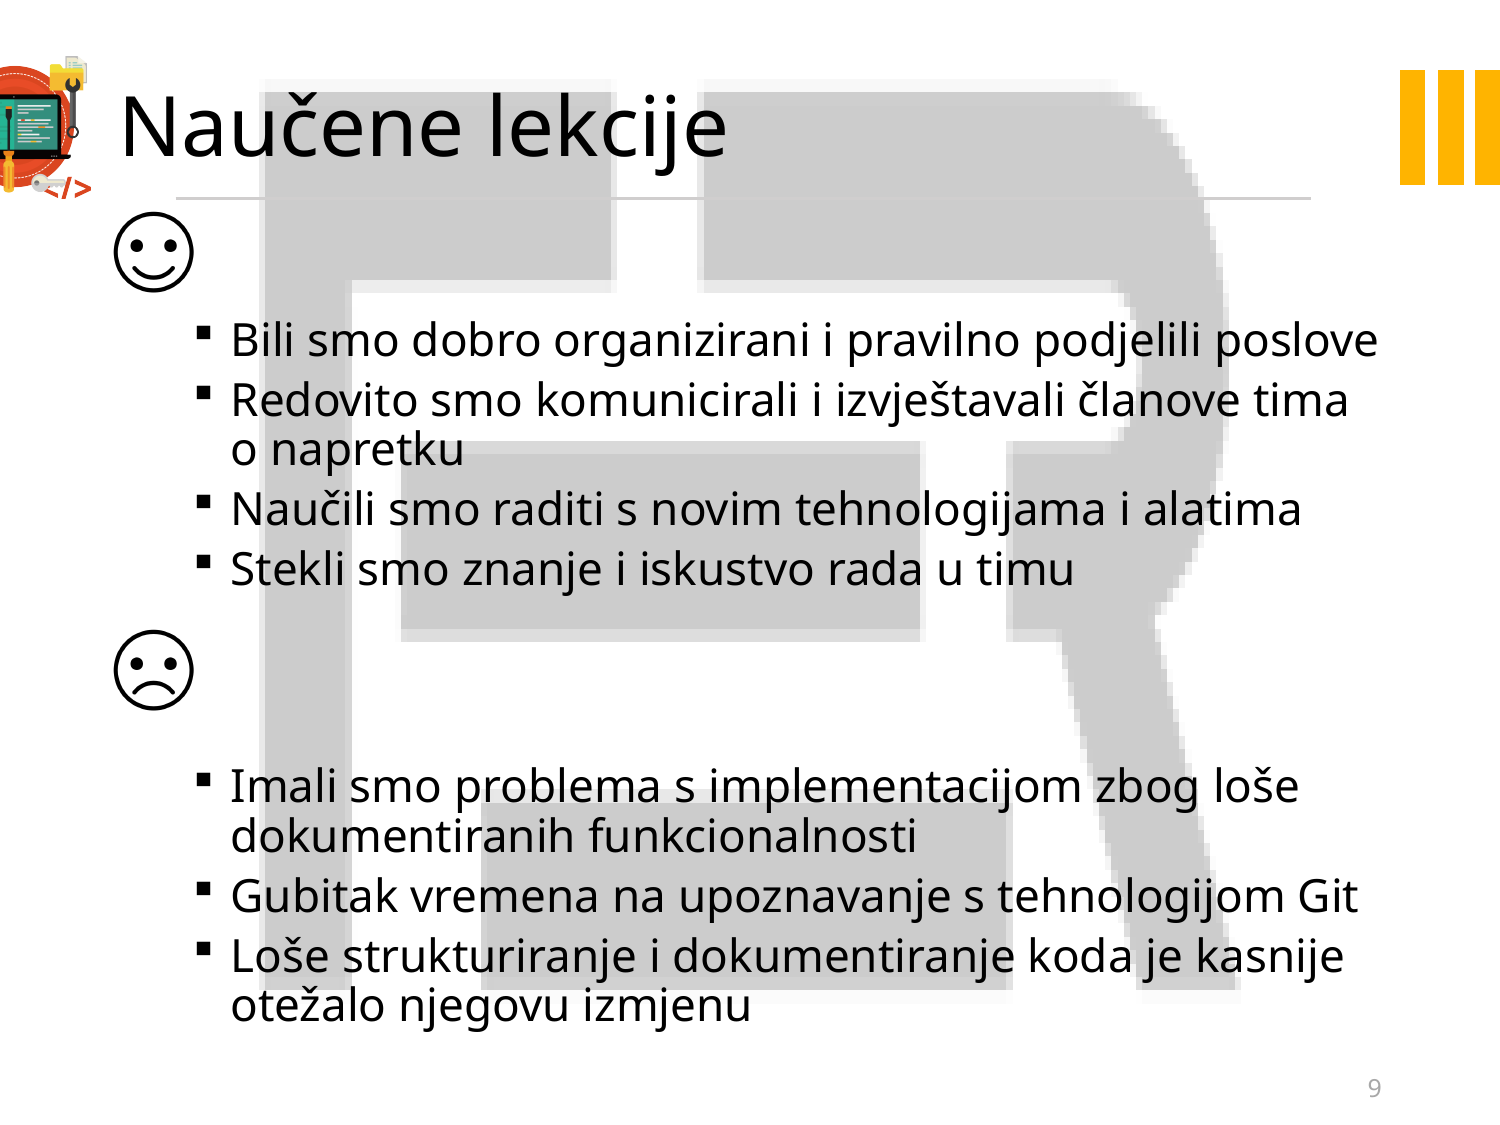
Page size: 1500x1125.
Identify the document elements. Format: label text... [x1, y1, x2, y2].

picture [0, 56, 91, 199]
slide_number 9 [1310, 1065, 1397, 1125]
picture [103, 201, 204, 303]
list Bili smo dobro organizirani i pravilno podjelili poslove Redovito smo komunicirali i izvještavali članove tima o napretku Naučili smo raditi s novim tehnologijama i alatima Stekli smo znanje i iskustvo rada u timu Imali smo problema s implementacijom zbog loše dokumentiranih funkcionalnosti Gubitak vremena na upoznavanje s tehnologijom Git Loše strukturiranje i dokumentiranje koda je kasnije otežalo njegovu izmjenu [103, 228, 1397, 1038]
title Naučene lekcije [103, 59, 1397, 199]
picture [103, 619, 204, 721]
